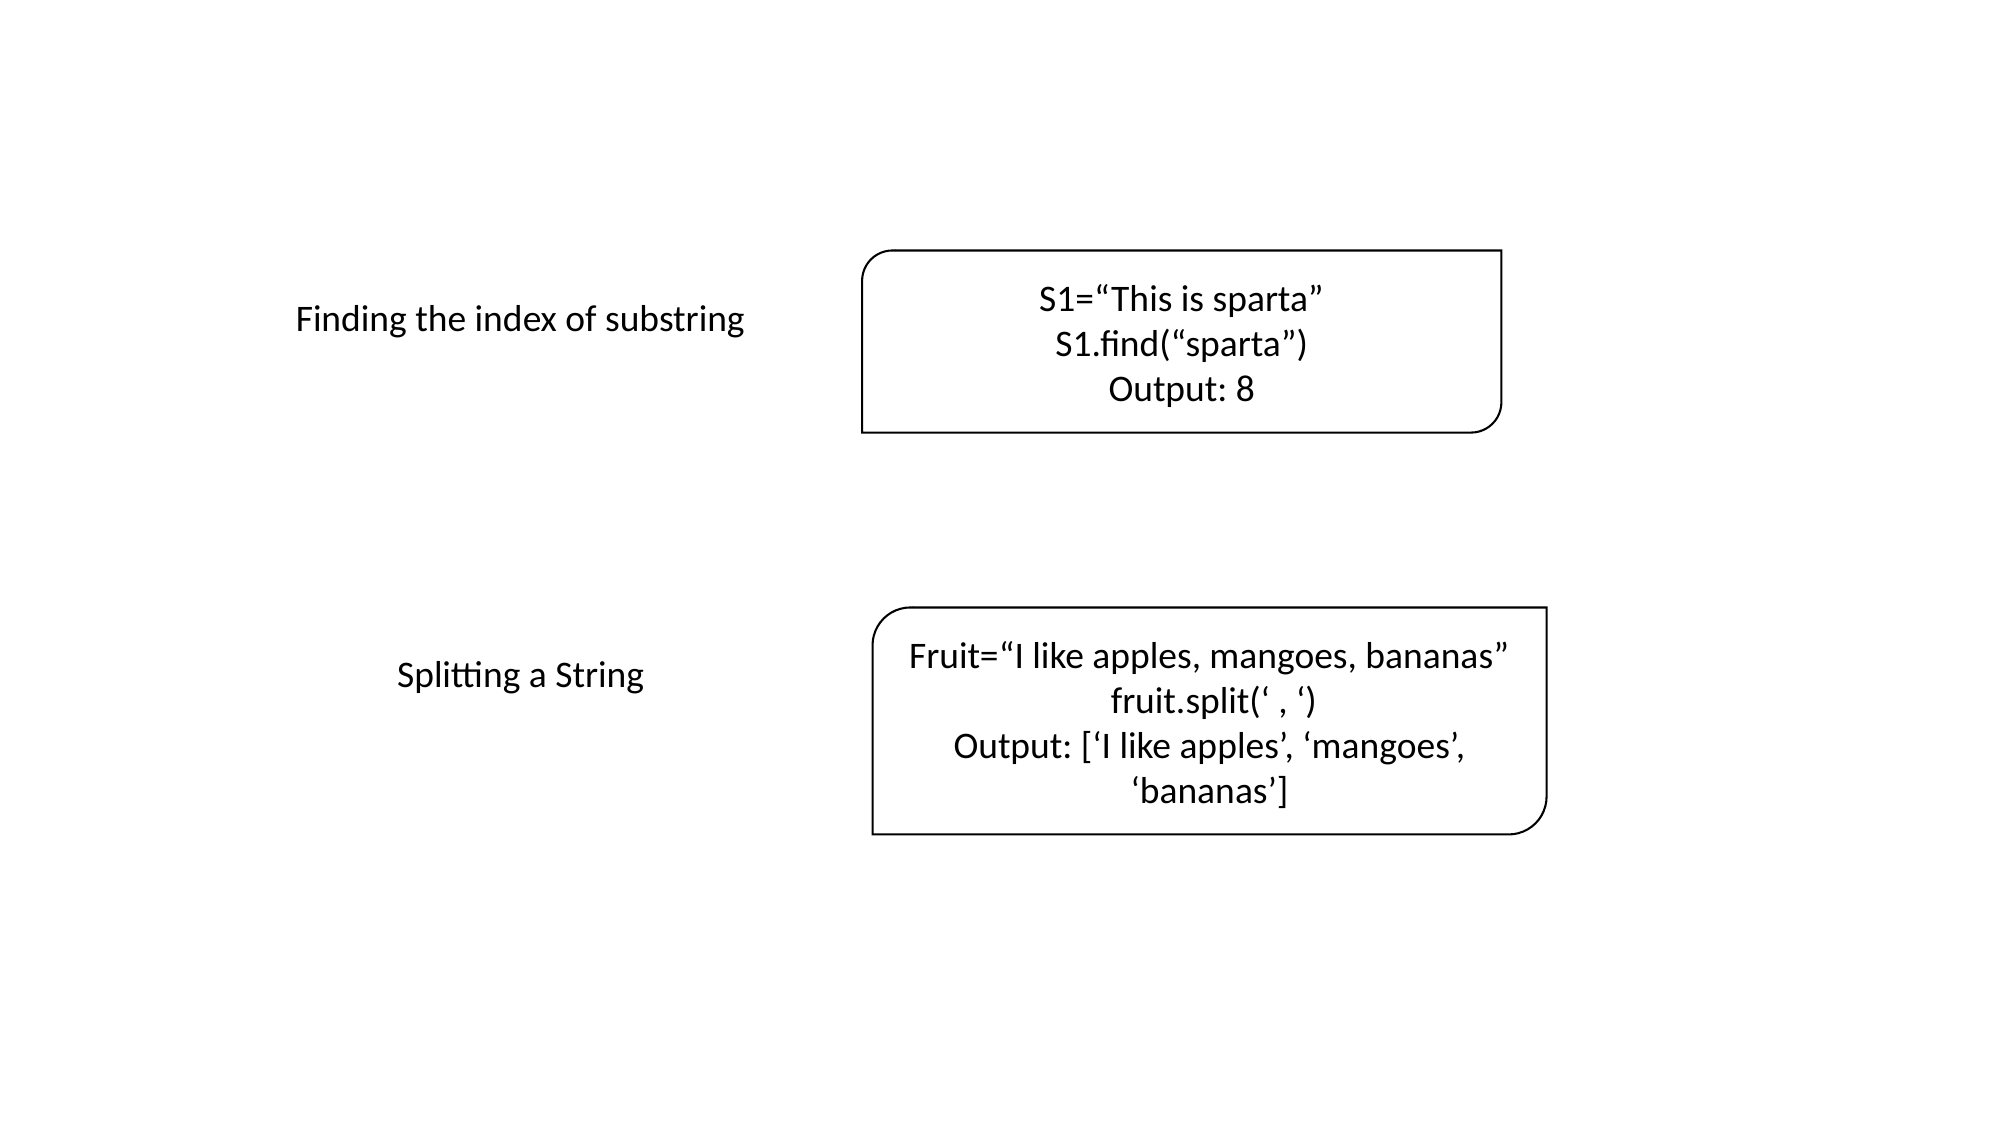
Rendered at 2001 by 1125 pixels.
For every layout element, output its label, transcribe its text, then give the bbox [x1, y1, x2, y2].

text_box S1=“This is sparta” S1.find(“sparta”) Output: 8 [861, 249, 1503, 434]
text_box Splitting a String [382, 642, 660, 702]
text_box Fruit=“I like apples, mangoes, bananas” fruit.split(‘ , ‘) Output: [‘I like apples’, ‘mangoes’, ‘bananas’] [871, 606, 1548, 836]
text_box Finding the index of substring [281, 286, 761, 347]
